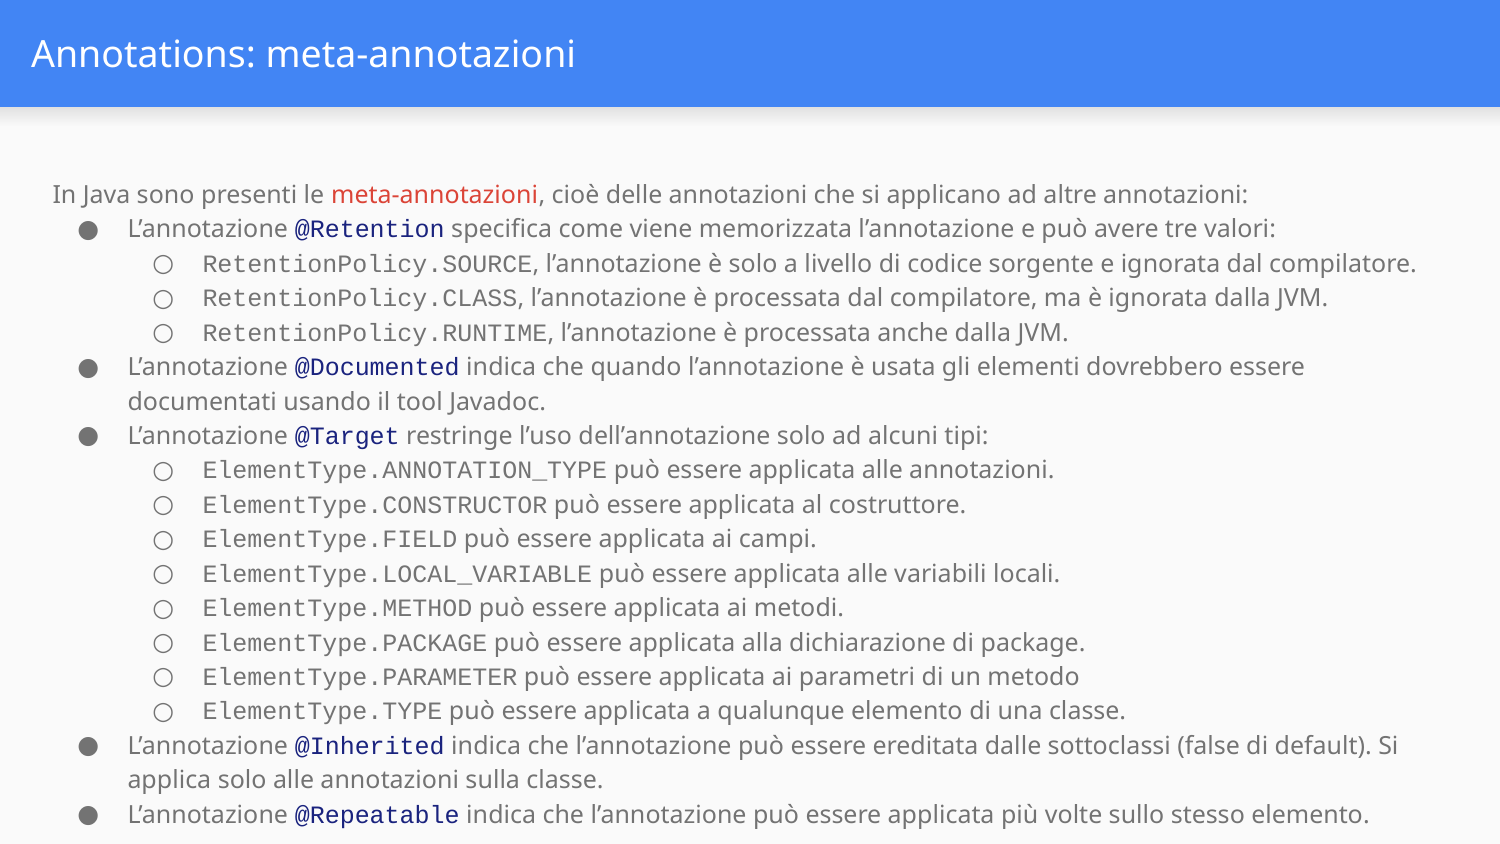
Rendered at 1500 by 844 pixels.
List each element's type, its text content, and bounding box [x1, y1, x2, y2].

title Annotations: meta-annotazioni [16, 2, 1464, 102]
text_box In Java sono presenti le meta-annotazioni, cioè delle annotazioni che si applicano ad altre annotazioni: L’annotazione @Retention specifica come viene memorizzata l’annotazione e può avere tre valori: RetentionPolicy.SOURCE, l’annotazione è solo a livello di codice sorgente e ignorata dal compilatore. RetentionPolicy.CLASS, l’annotazione è processata dal compilatore, ma è ignorata dalla JVM. RetentionPolicy.RUNTIME, l’annotazione è processata anche dalla JVM. L’annotazione @Documented indica che quando l’annotazione è usata gli elementi dovrebbero essere documentati usando il tool Javadoc. L’annotazione @Target restringe l’uso dell’annotazione solo ad alcuni tipi: ElementType.ANNOTATION_TYPE può essere applicata alle annotazioni. ElementType.CONSTRUCTOR può essere applicata al costruttore. ElementType.FIELD può essere applicata ai campi. ElementType.LOCAL_VARIABLE può essere applicata alle variabili locali. ElementType.METHOD può essere applicata ai metodi. ElementType.PACKAGE può essere applicata alla dichiarazione di package. ElementType.PARAMETER può essere applicata ai parametri di un metodo ElementType.TYPE può essere applicata a qualunque elemento di una classe. L’annotazione @Inherited indica che l’annotazione può essere ereditata dalle sottoclassi (false di default). Si applica solo alle annotazioni sulla classe. L’annotazione @Repeatable indica che l’annotazione può essere applicata più volte sullo stesso elemento. [37, 158, 1463, 844]
